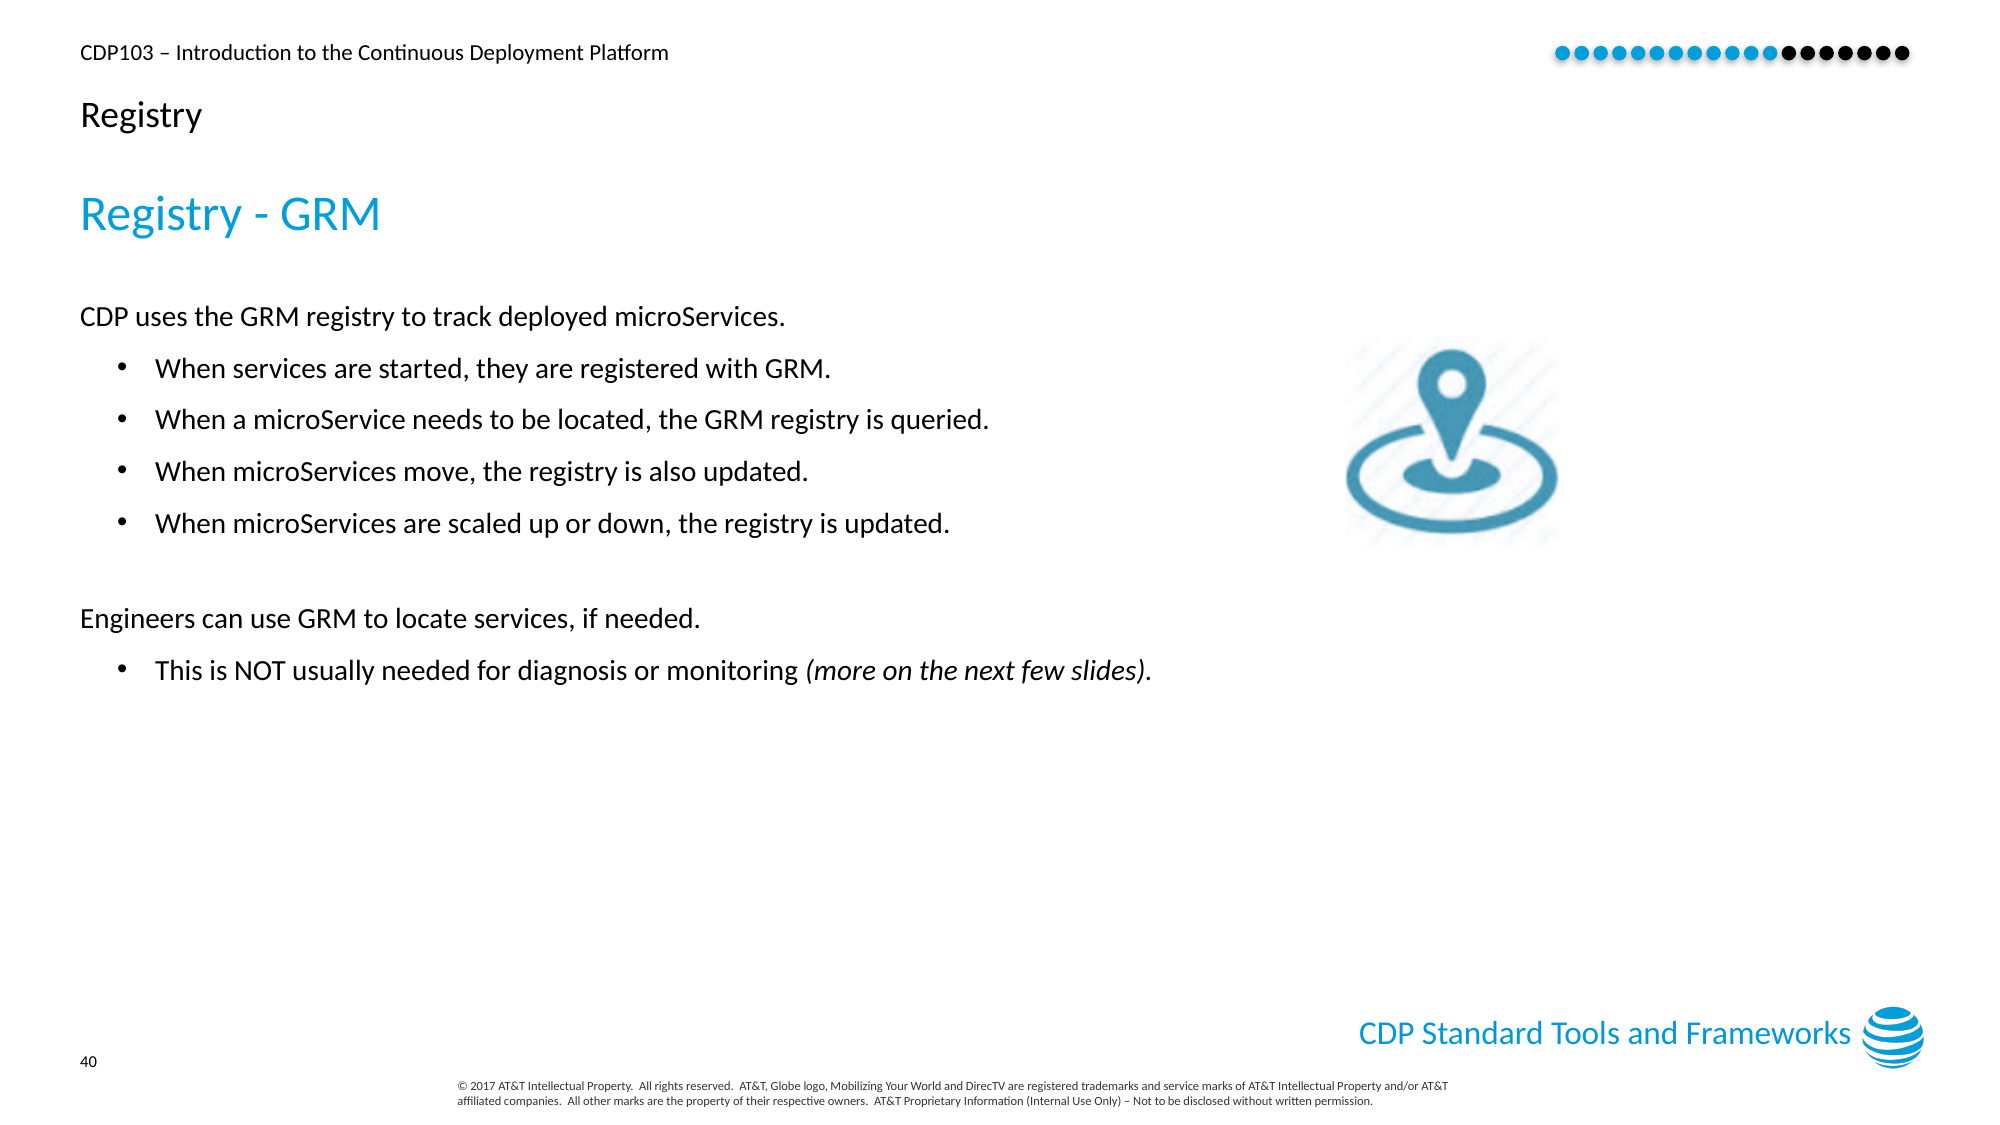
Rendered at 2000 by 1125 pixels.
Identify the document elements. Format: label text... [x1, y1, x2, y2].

picture [1341, 332, 1563, 554]
text_box [1800, 45, 1816, 62]
text_box [1630, 45, 1647, 62]
text_box [1894, 45, 1911, 62]
text_box [1762, 45, 1778, 62]
text_box [1780, 45, 1797, 62]
text_box [1875, 45, 1892, 62]
text_box [1705, 45, 1721, 62]
text_box [1649, 45, 1666, 62]
title Registry [80, 85, 1920, 142]
text_box [1686, 45, 1703, 62]
slide_number 40 [80, 1049, 129, 1087]
text_box [1573, 45, 1590, 62]
text_box [1856, 45, 1872, 62]
text_box [1819, 45, 1835, 62]
text_box [1743, 45, 1760, 62]
text_box [1611, 45, 1627, 62]
text_box [1668, 45, 1684, 62]
text_box [1554, 45, 1571, 62]
text_box [1838, 45, 1854, 62]
text_box CDP Standard Tools and Frameworks [1334, 1004, 1867, 1060]
text_box [1592, 45, 1609, 62]
list Registry - GRM CDP uses the GRM registry to track deployed microServices. When services are started, they are registered with GRM. When a microService needs to be located, the GRM registry is queried. When microServices move, the registry is also updated. When microServices are scaled up or down, the registry is updated. Engineers can use GRM to locate services, if needed. This is NOT usually needed for diagnosis or monitoring (more on the next few slides). [80, 186, 1920, 977]
text_box [1724, 45, 1741, 62]
